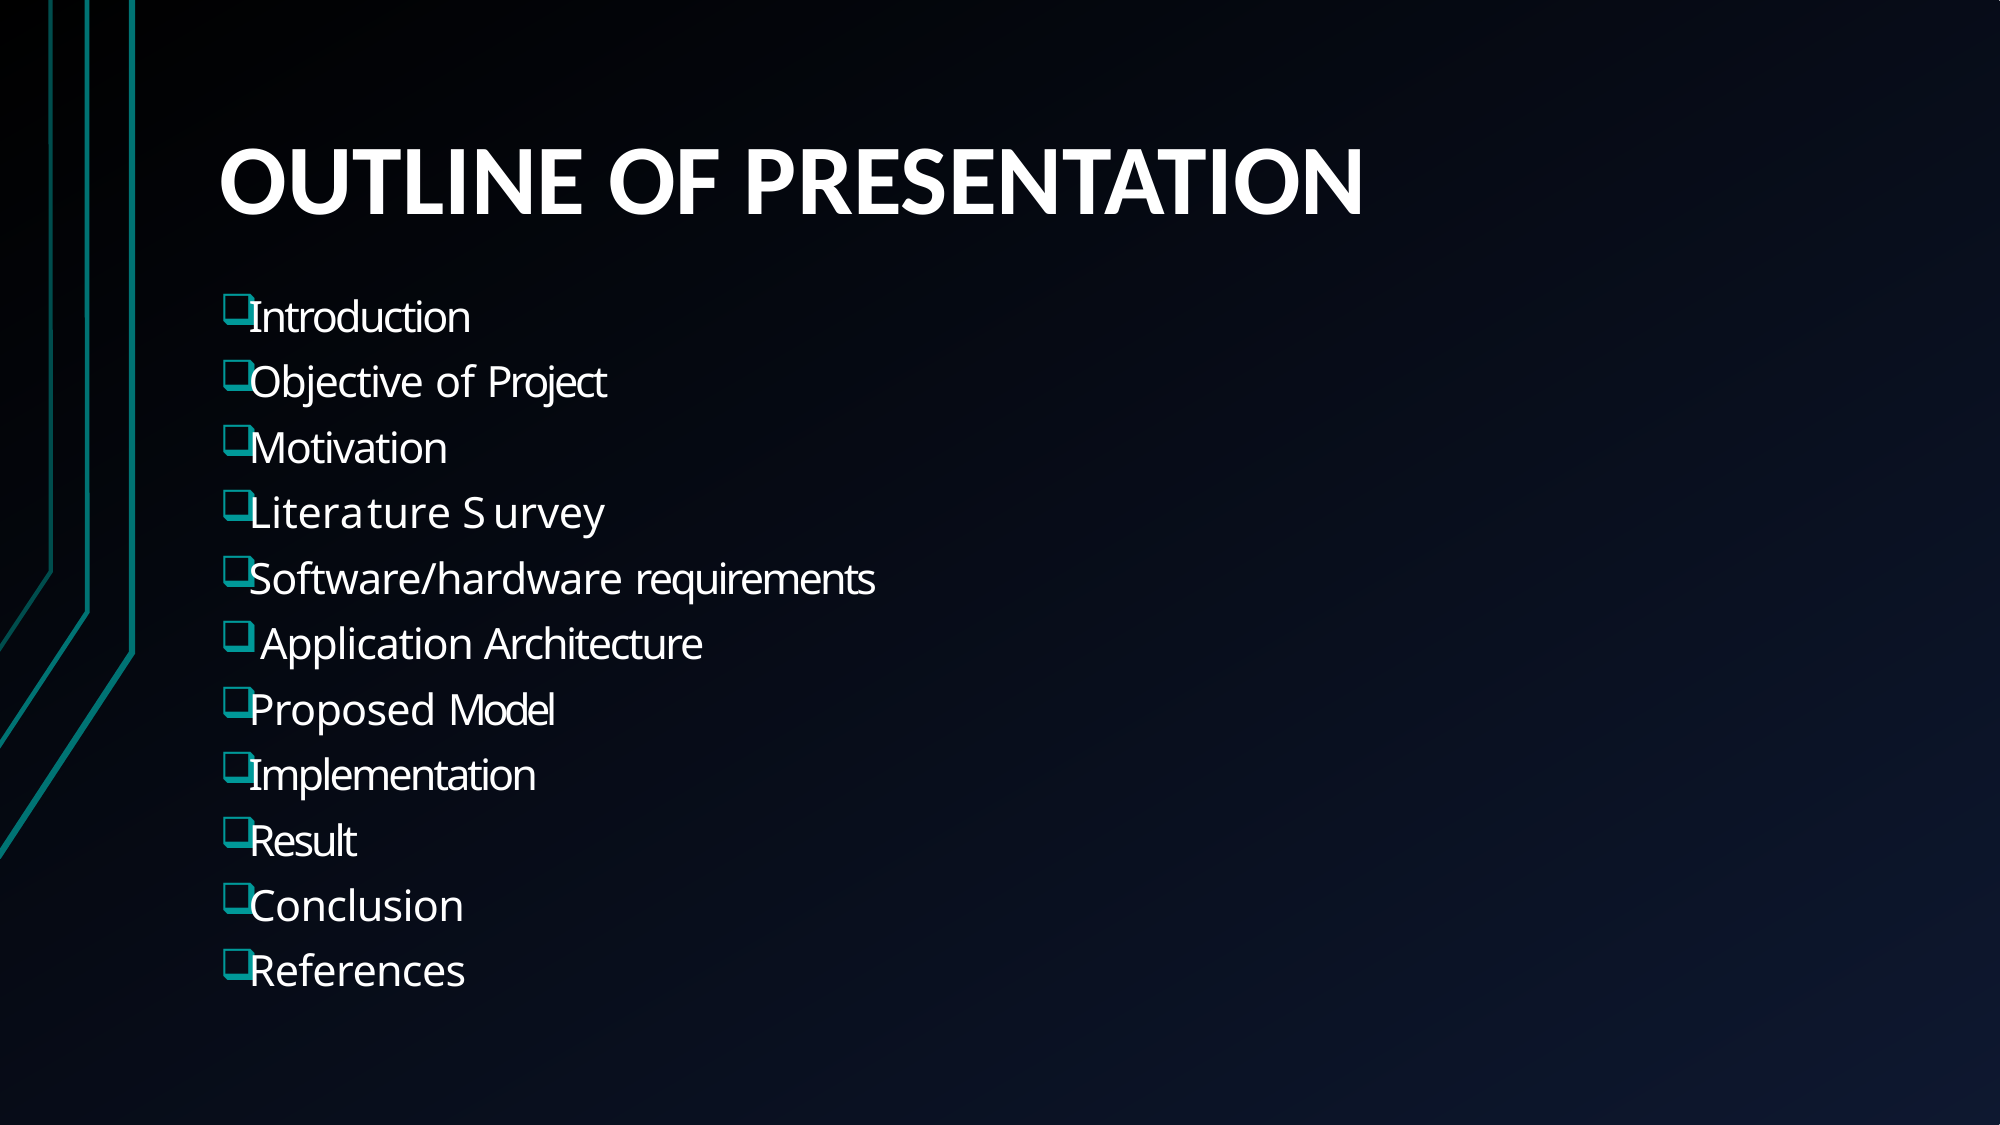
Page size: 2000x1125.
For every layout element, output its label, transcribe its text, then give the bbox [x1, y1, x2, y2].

list Introduction Objective of Project Motivation Literature Survey Software/hardware requirements Application Architecture Proposed Model Implementation Result Conclusion References [199, 267, 1900, 1011]
title OUTLINE OF PRESENTATION [199, 45, 1900, 246]
